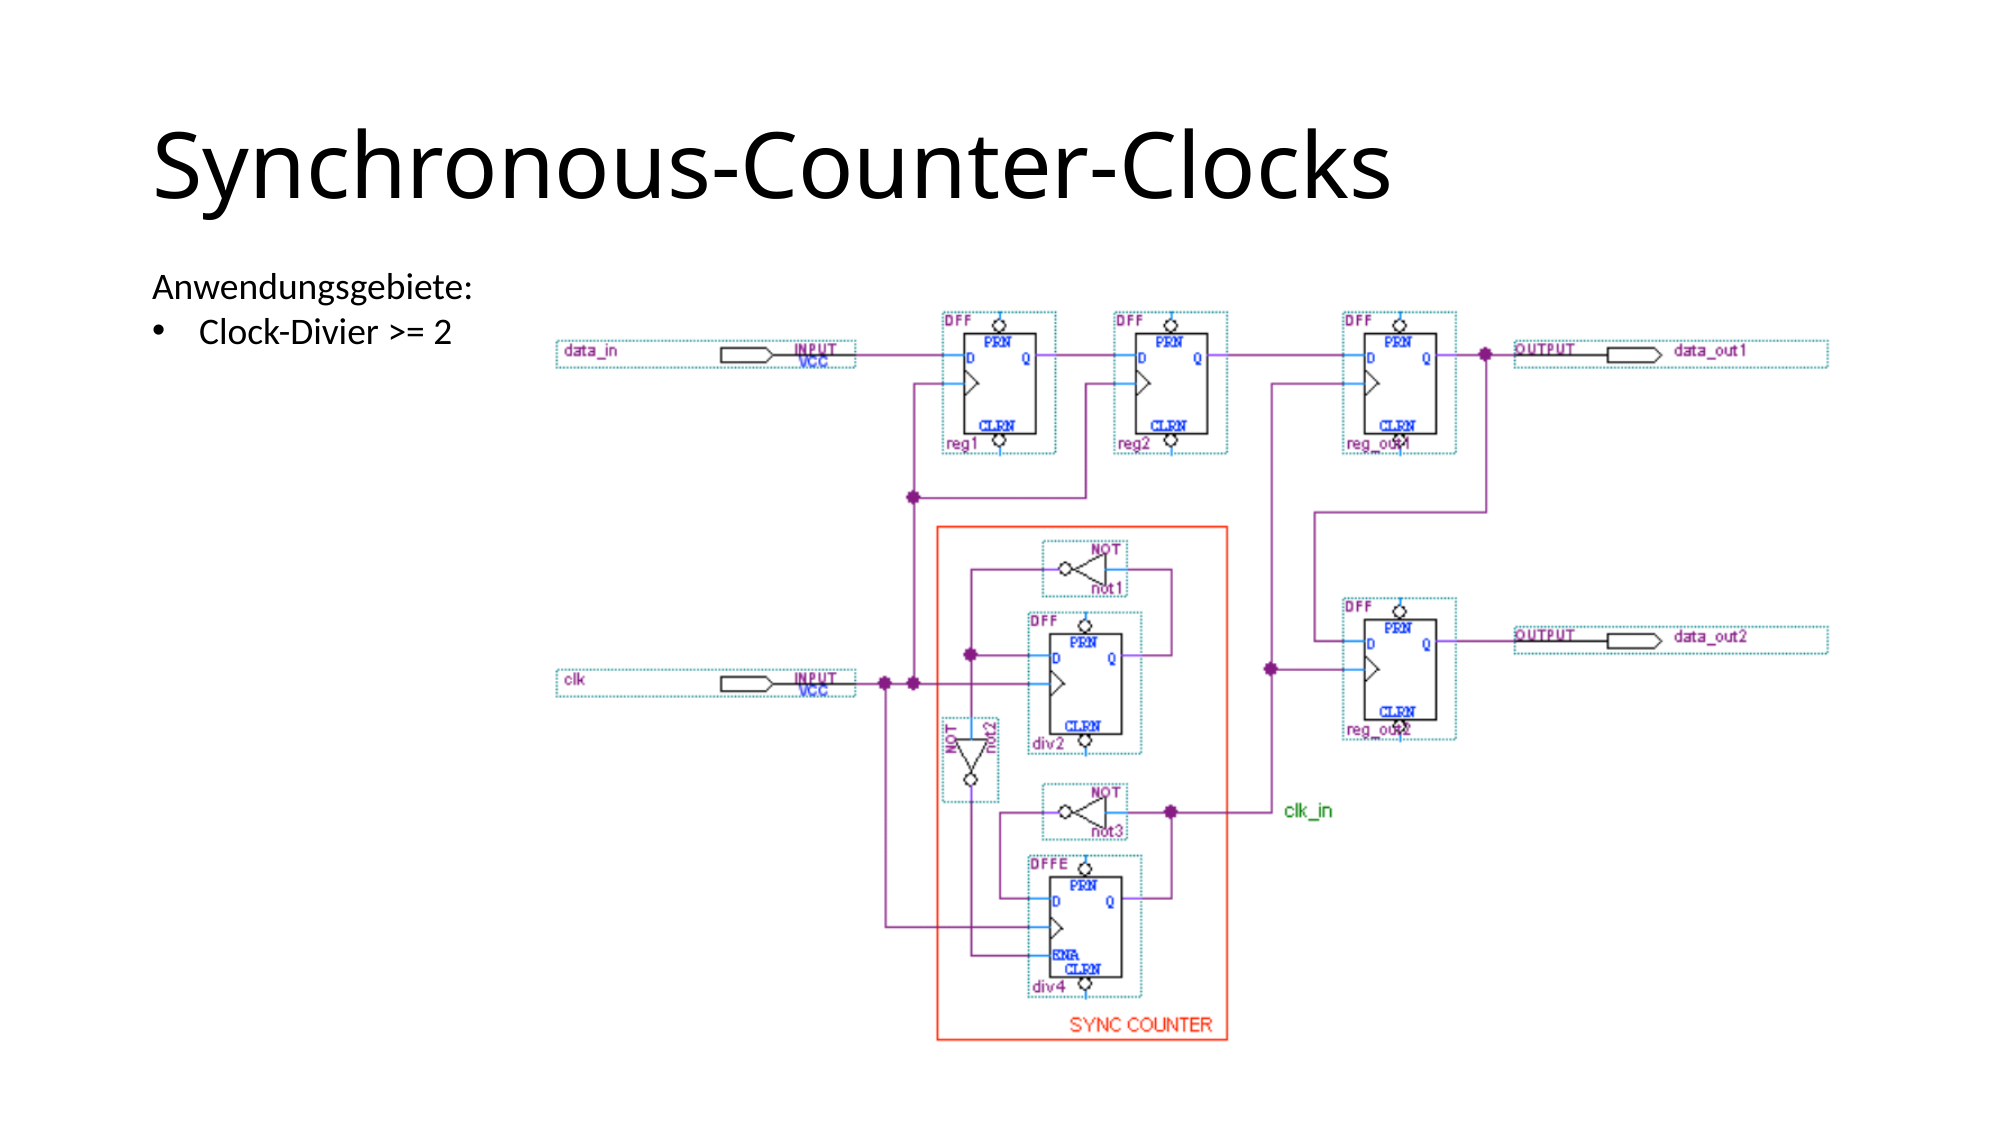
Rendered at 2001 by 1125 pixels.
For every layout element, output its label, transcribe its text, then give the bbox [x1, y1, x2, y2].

picture [543, 277, 1850, 1066]
text_box Anwendungsgebiete: Clock-Divier >= 2 [137, 254, 1588, 360]
title Synchronous-Counter-Clocks [137, 59, 1863, 278]
